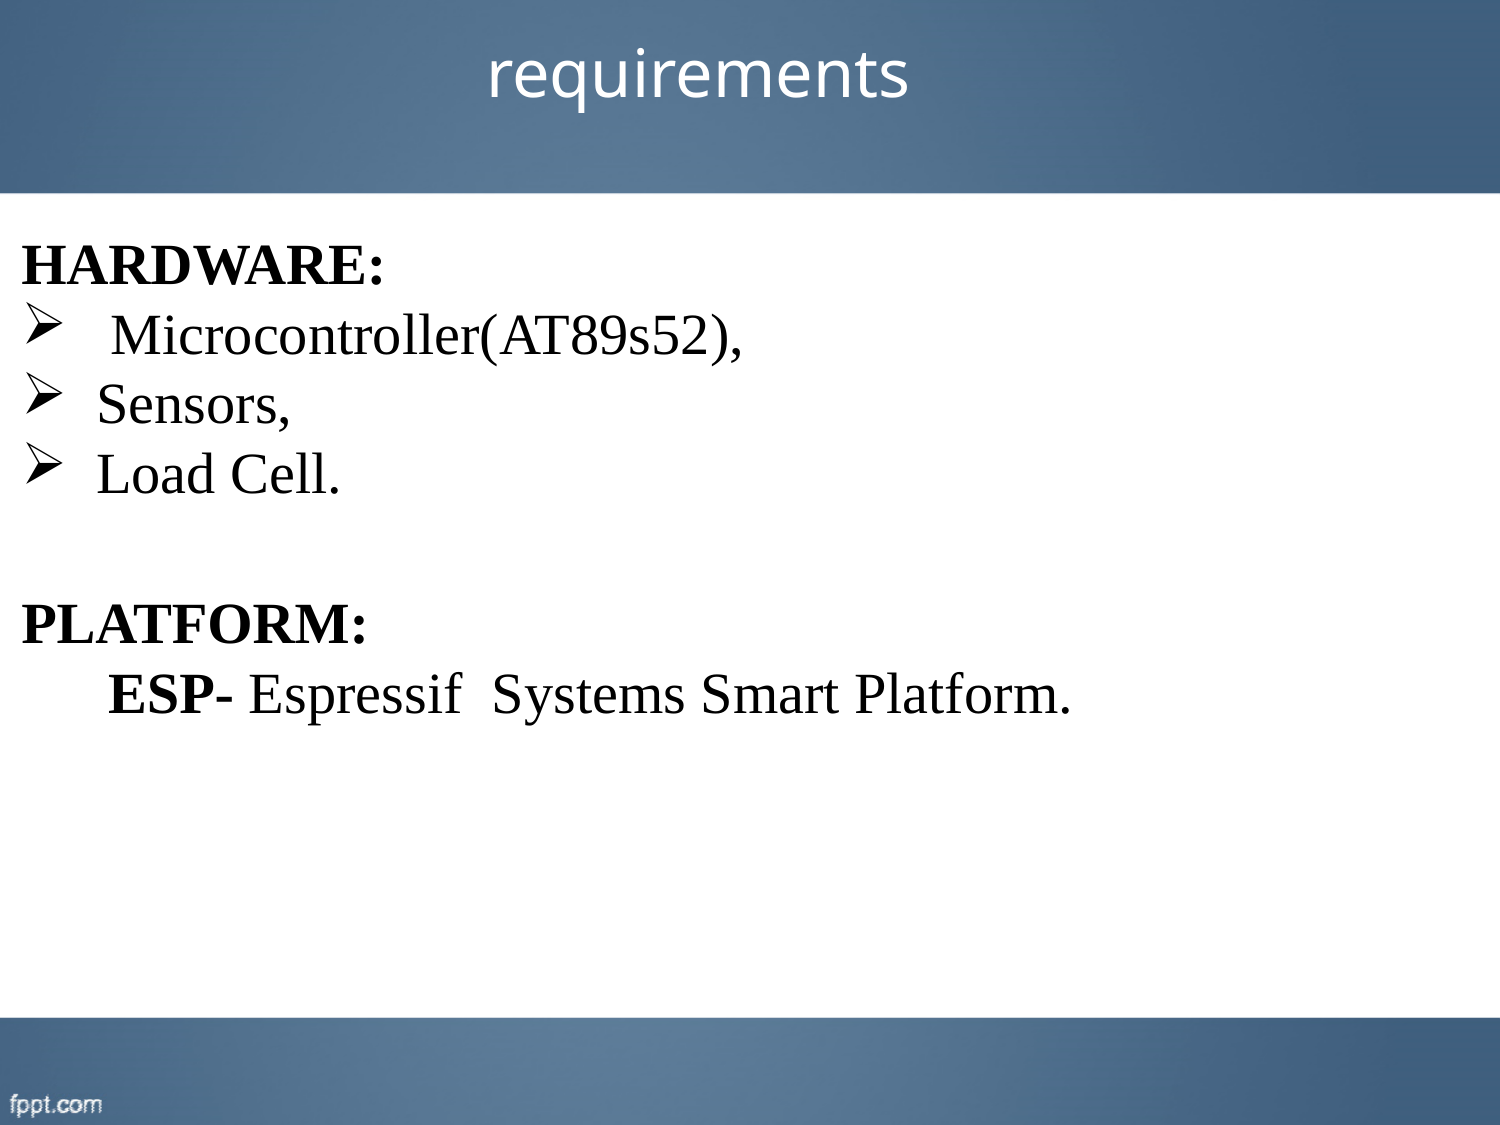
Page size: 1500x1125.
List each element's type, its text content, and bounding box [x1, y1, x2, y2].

list HARDWARE: Microcontroller(AT89s52), Sensors, Load Cell. PLATFORM: ESP- Espressif Systems Smart Platform. [21, 226, 1471, 1125]
picture [0, 0, 1500, 1125]
title requirements [485, 31, 1014, 112]
